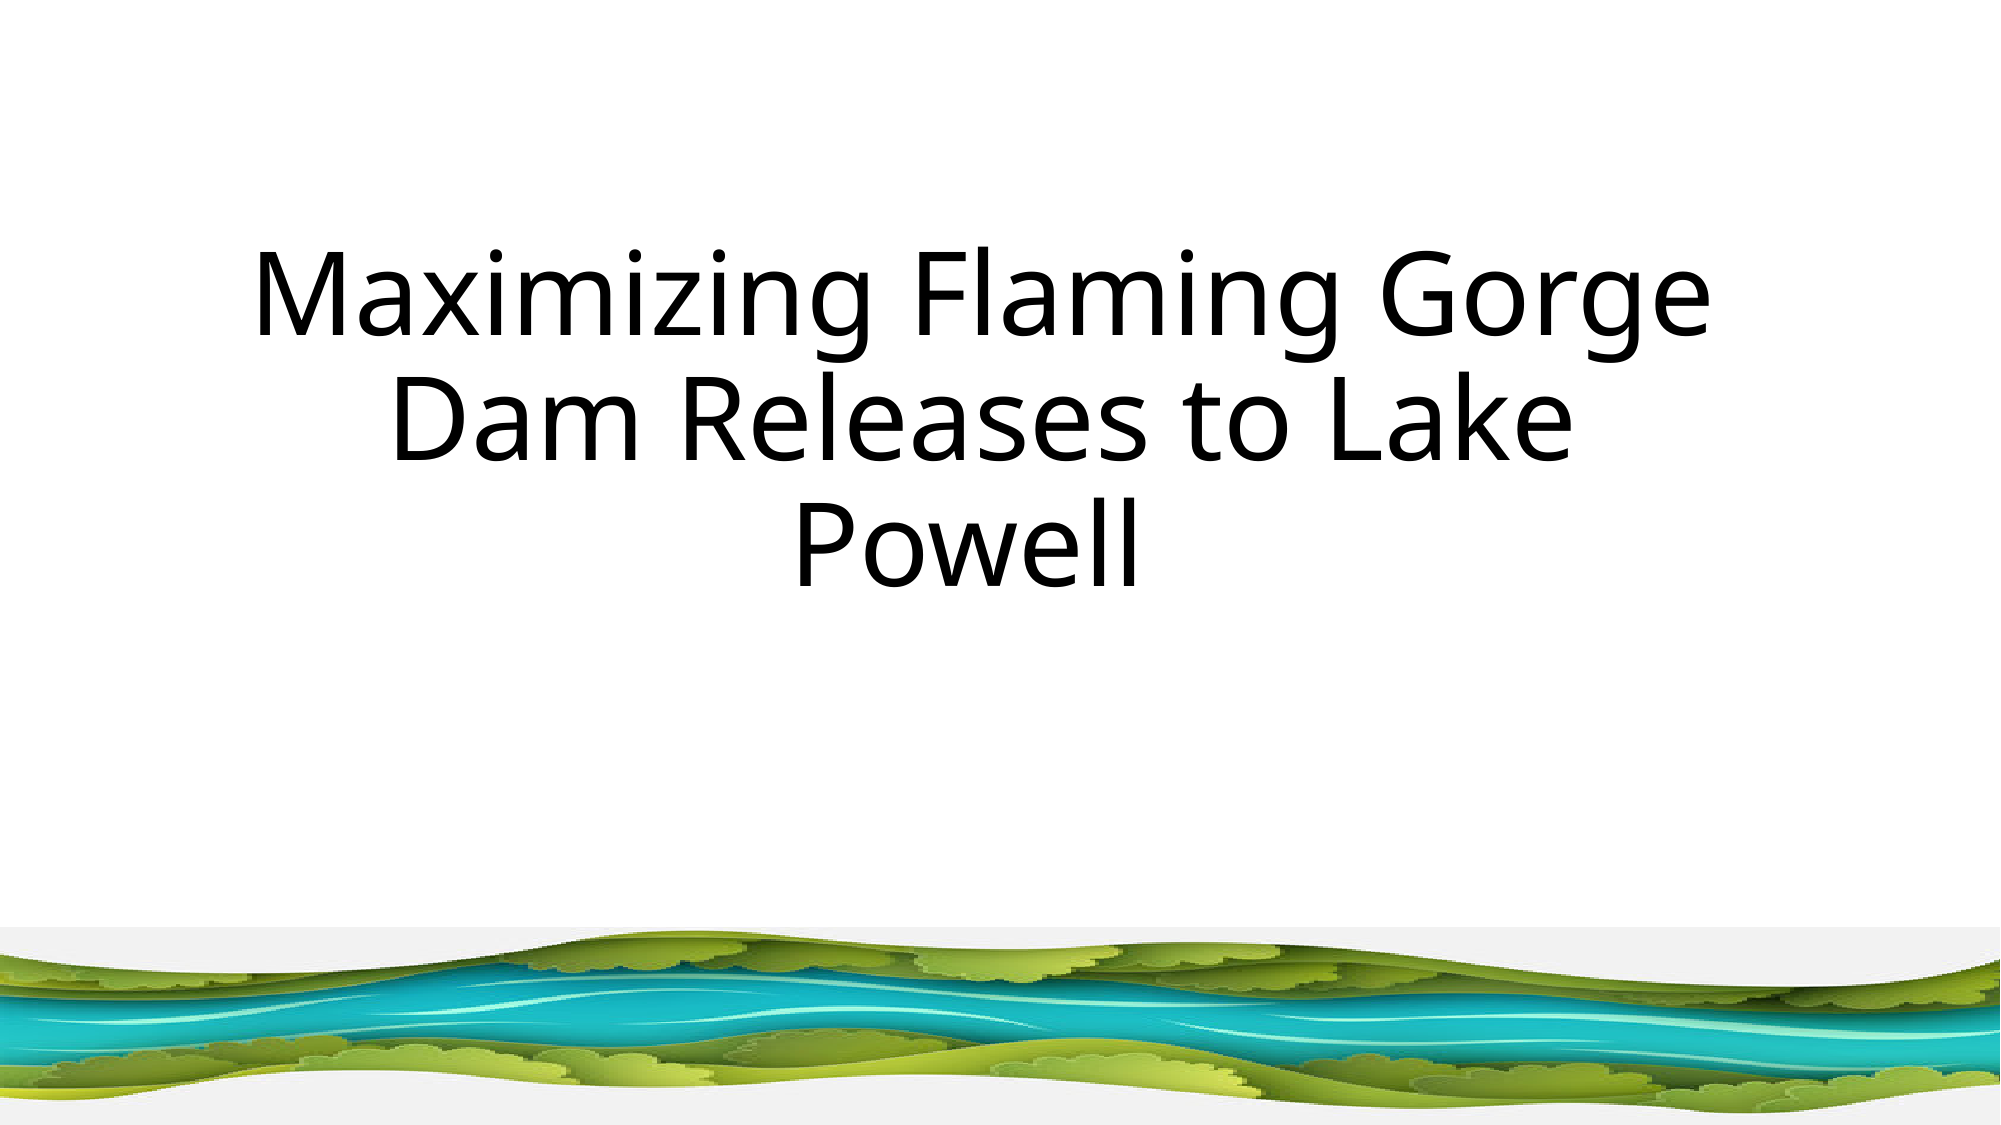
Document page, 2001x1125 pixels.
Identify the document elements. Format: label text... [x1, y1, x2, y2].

picture [0, 927, 2000, 1125]
title Maximizing Flaming Gorge Dam Releases to Lake Powell [232, 227, 1733, 619]
